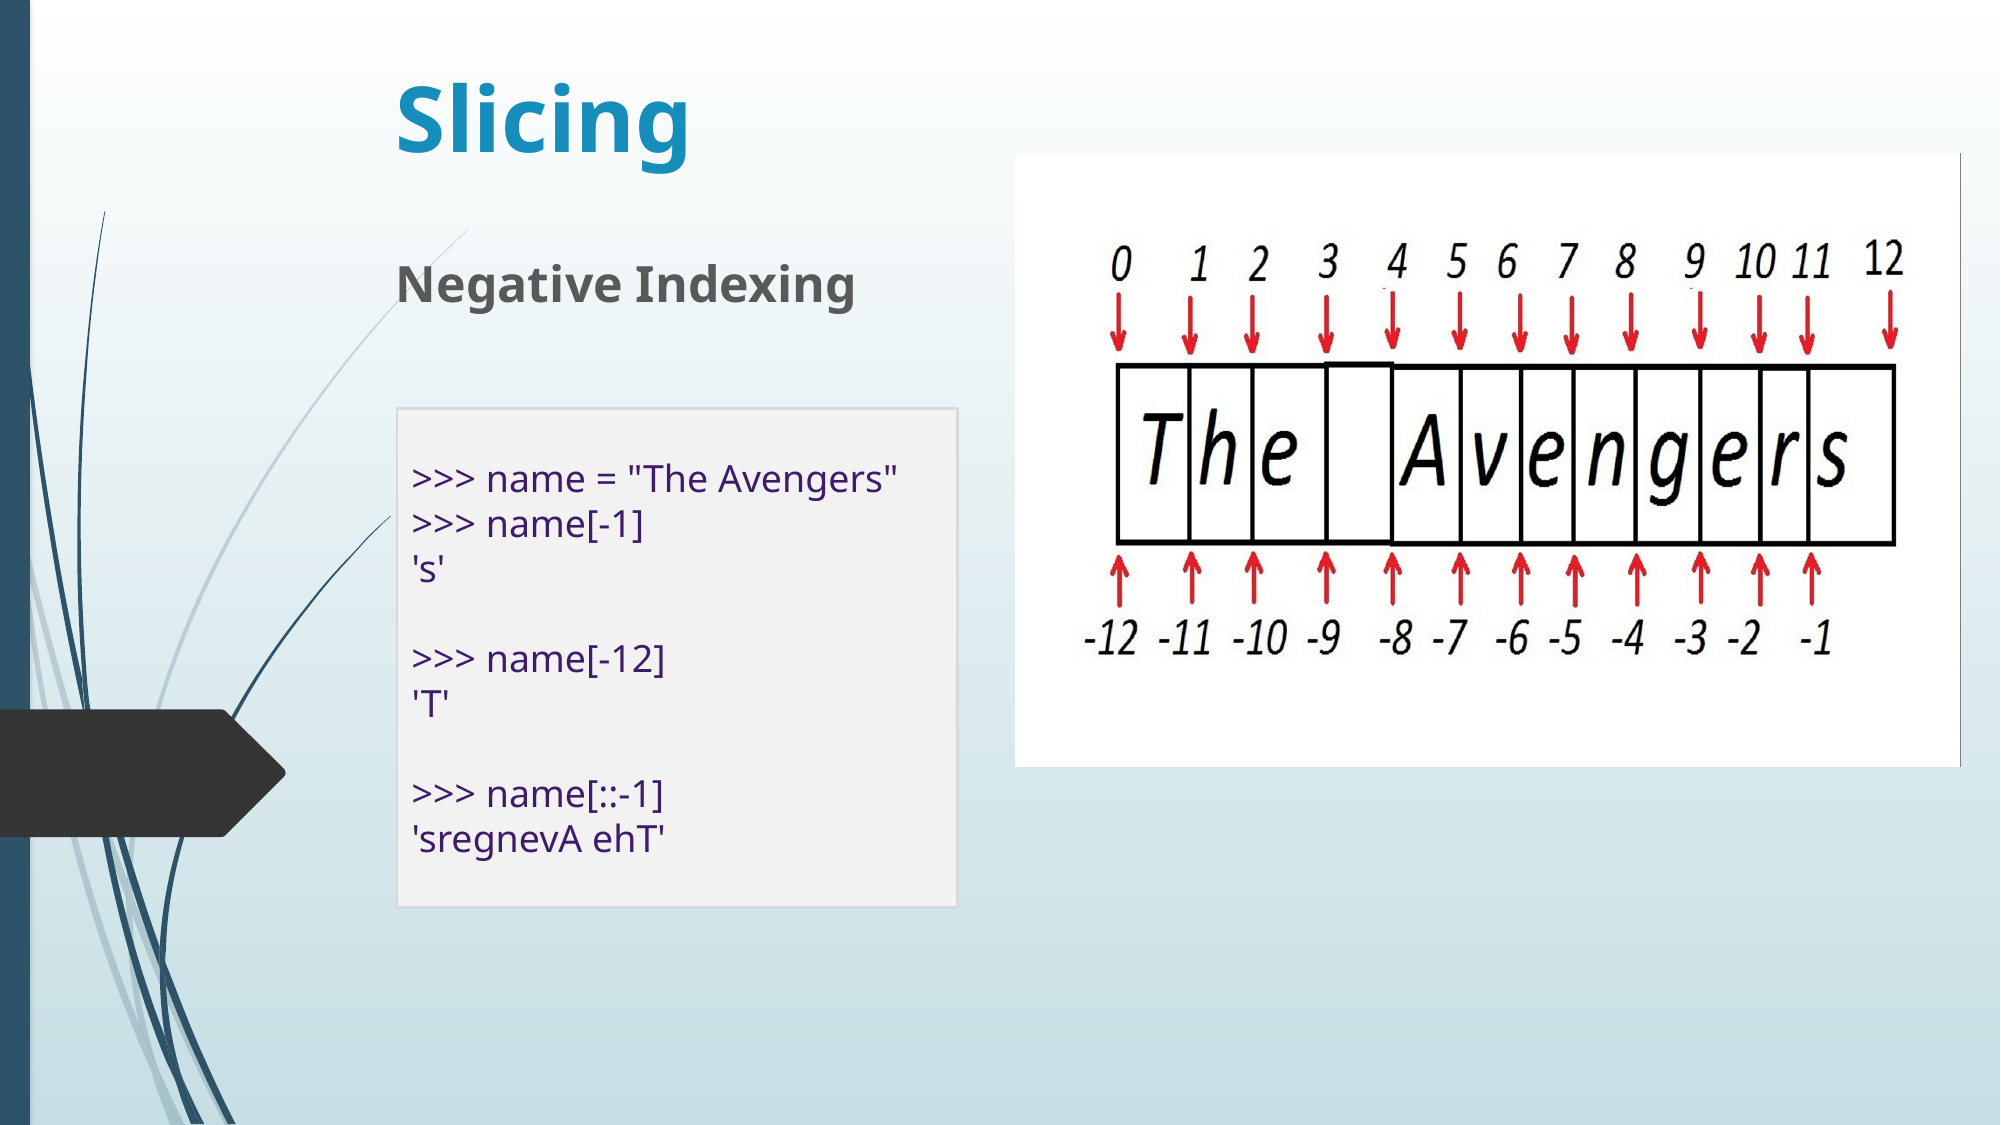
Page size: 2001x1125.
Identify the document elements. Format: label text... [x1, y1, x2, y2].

title Slicing [380, 53, 1844, 178]
picture [1014, 152, 1961, 767]
subtitle Negative Indexing [380, 178, 1961, 1079]
text_box >>> name = "The Avengers" >>> name[-1] 's' >>> name[-12] 'T' >>> name[::-1] 'sregnevA ehT' [396, 407, 959, 909]
